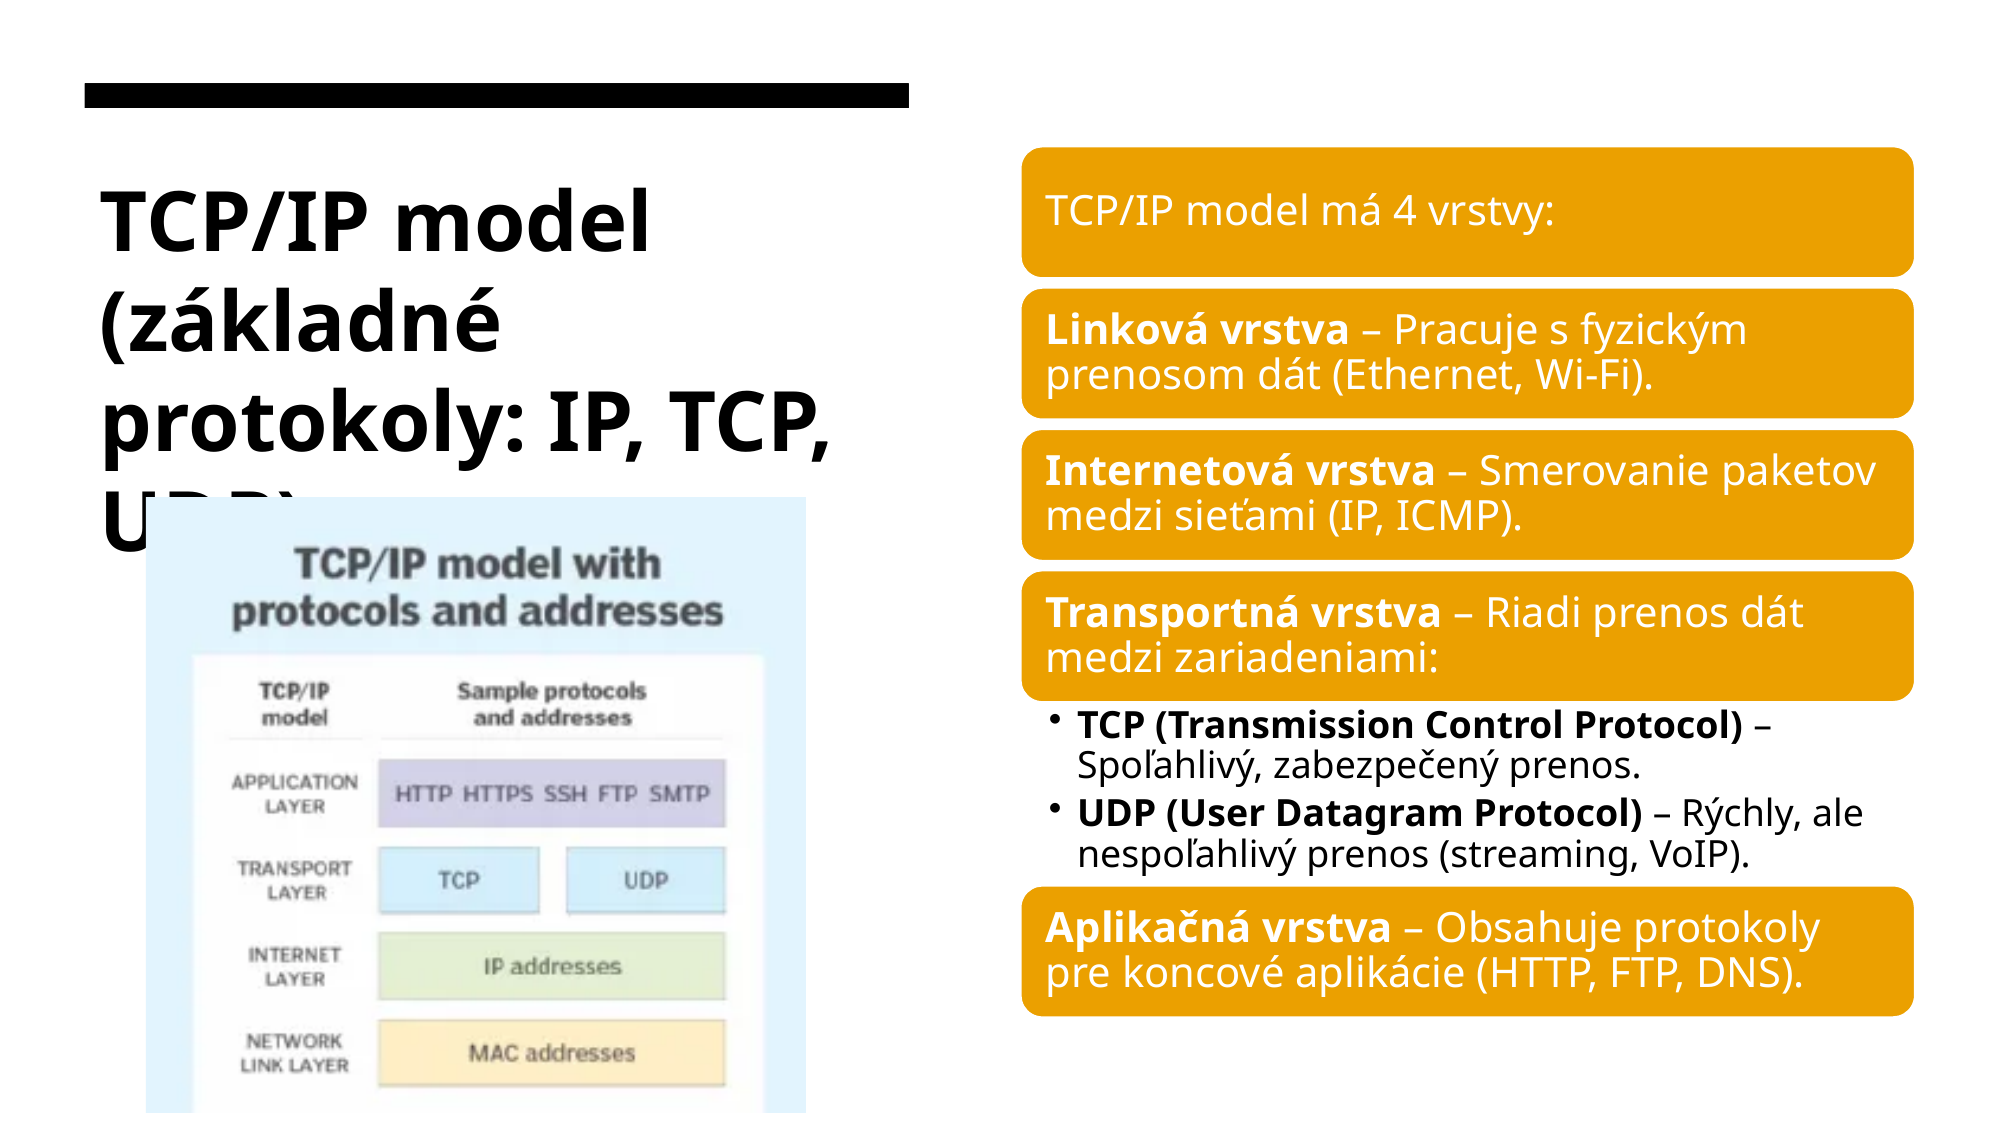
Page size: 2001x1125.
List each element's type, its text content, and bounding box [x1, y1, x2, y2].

title TCP/IP model (základné protokoly: IP, TCP, UDP) [84, 160, 909, 960]
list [1020, 142, 1915, 1021]
picture [145, 497, 806, 1113]
